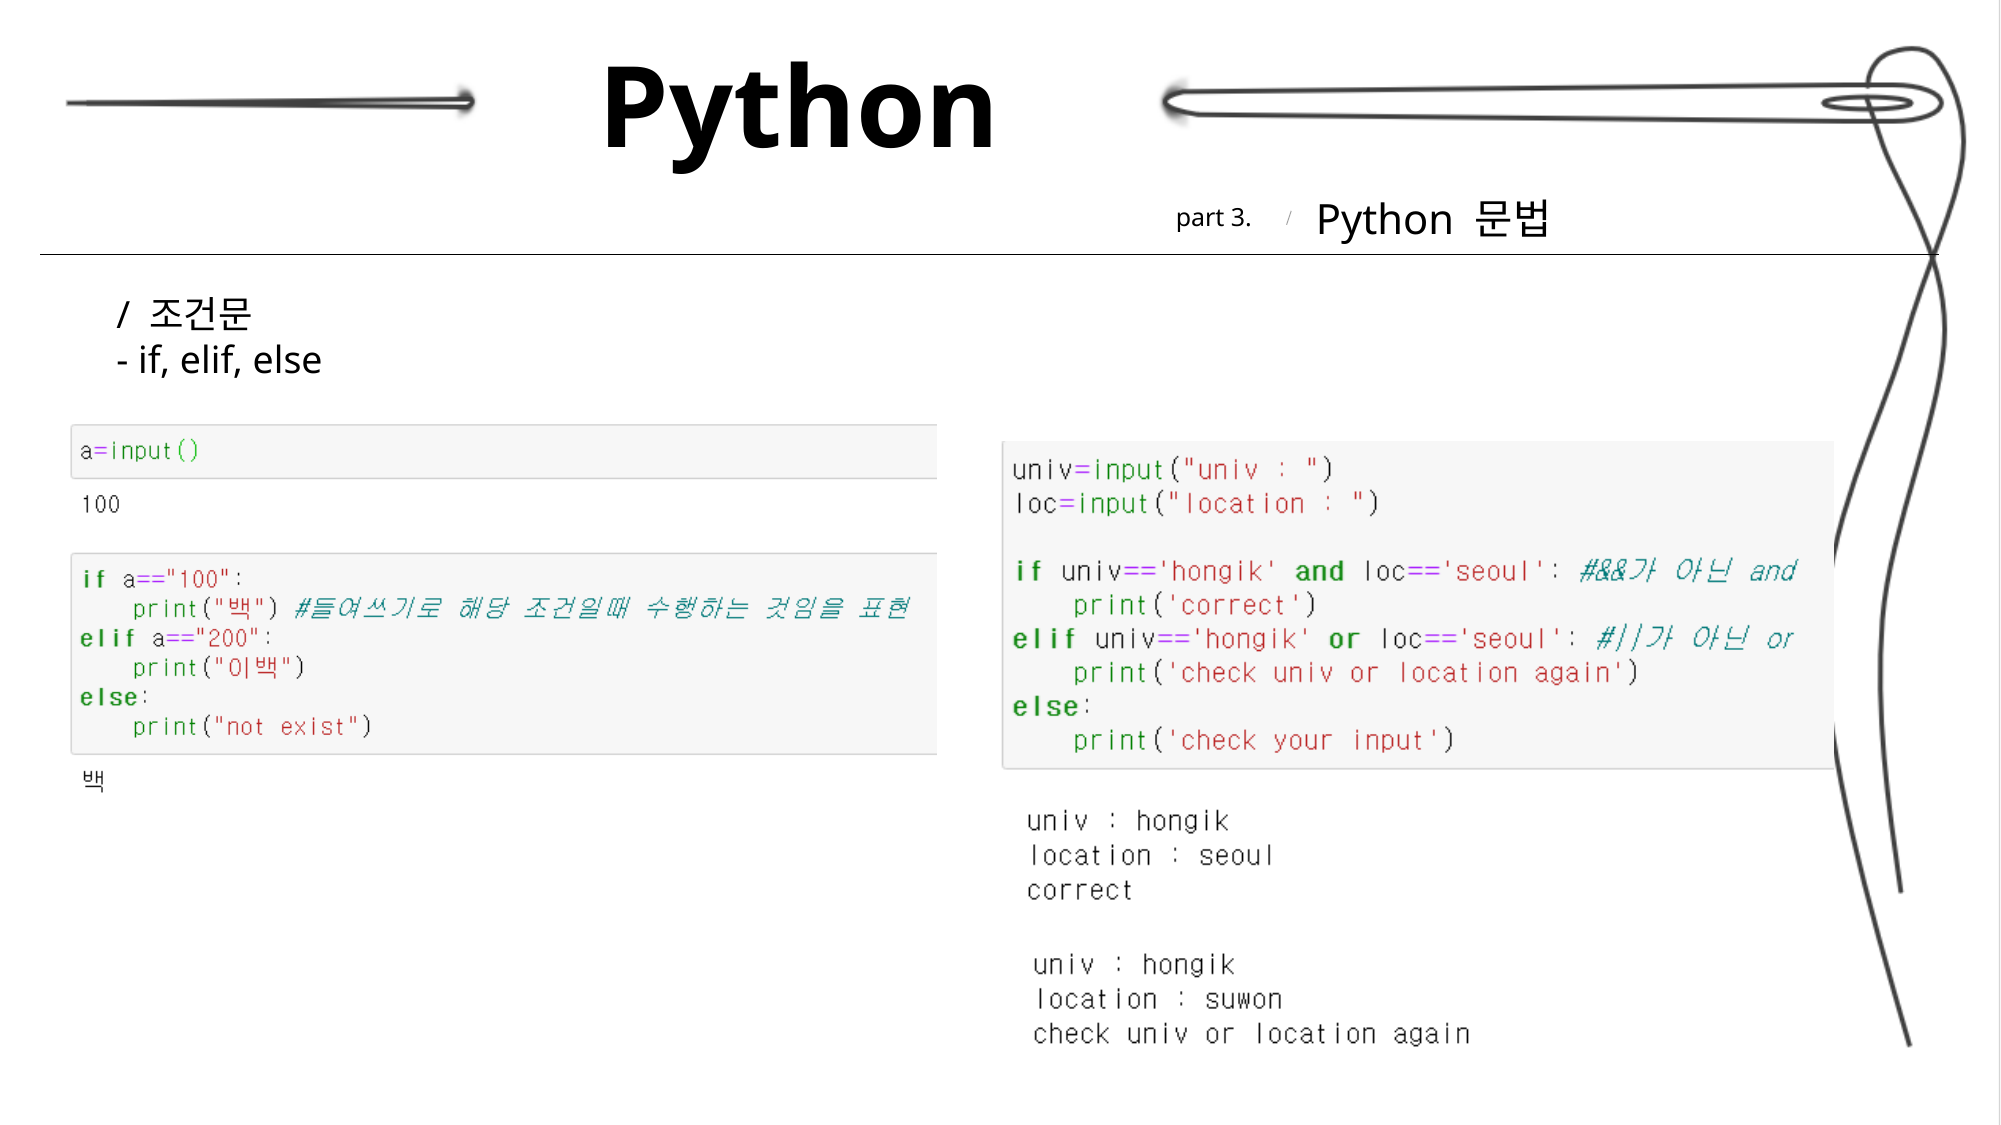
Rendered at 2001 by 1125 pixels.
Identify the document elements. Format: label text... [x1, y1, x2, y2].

text_box Python 문법 [1301, 185, 1567, 250]
text_box Python [583, 27, 1060, 177]
text_box / 조건문 - if, elif, else [101, 283, 338, 389]
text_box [1286, 210, 1292, 225]
picture [0, 0, 2001, 1125]
text_box part 3. [1161, 194, 1267, 240]
